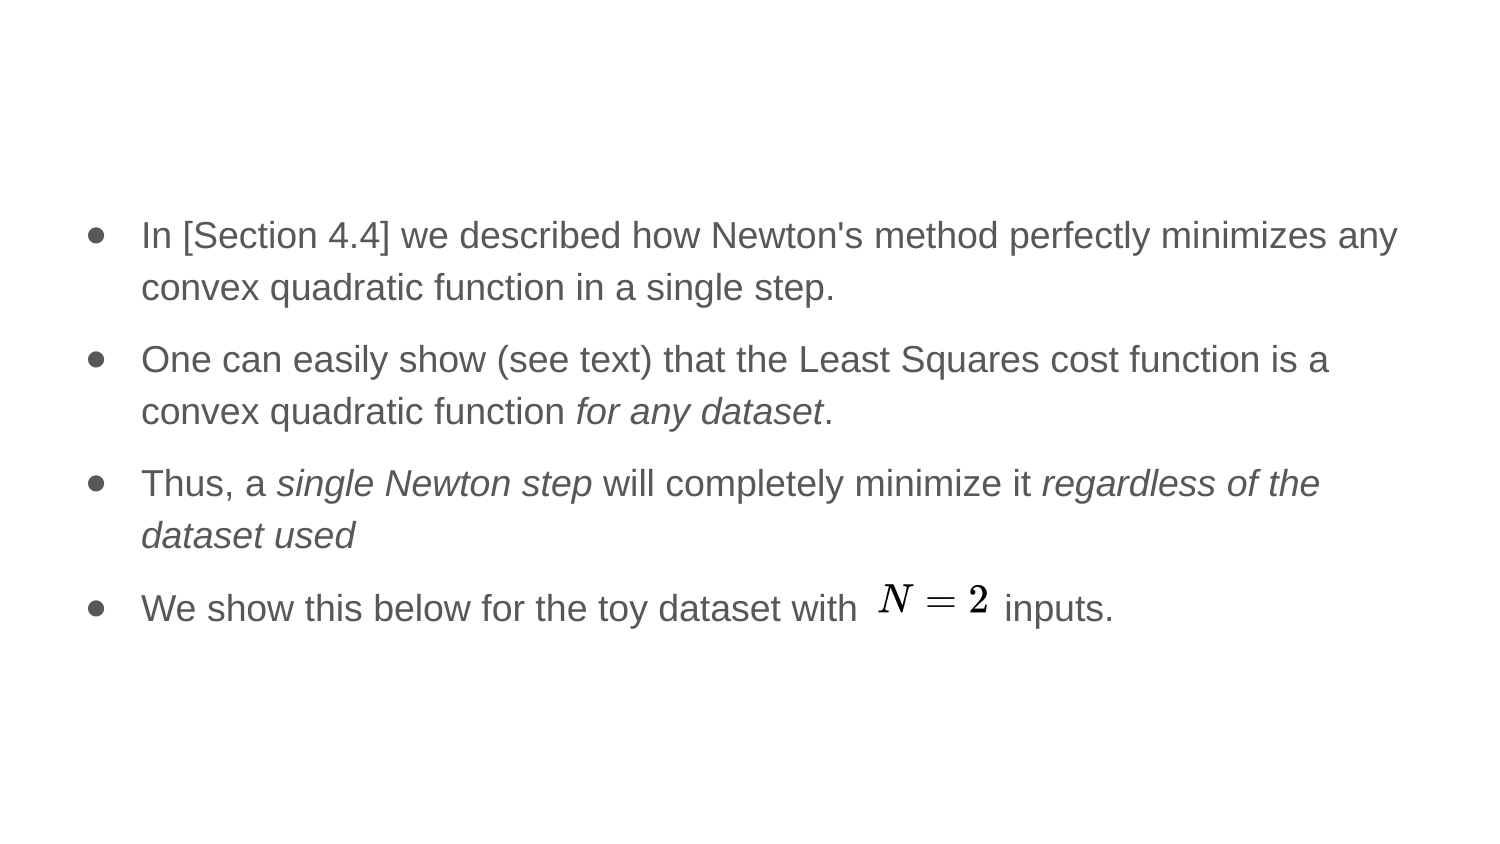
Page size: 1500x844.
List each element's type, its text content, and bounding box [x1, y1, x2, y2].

picture [876, 579, 989, 618]
list In [Section 4.4] we described how Newton's method perfectly minimizes any convex quadratic function in a single step. One can easily show (see text) that the Least Squares cost function is a convex quadratic function for any dataset. Thus, a single Newton step will completely minimize it regardless of the dataset used We show this below for the toy dataset with inputs. [50, 188, 1450, 750]
